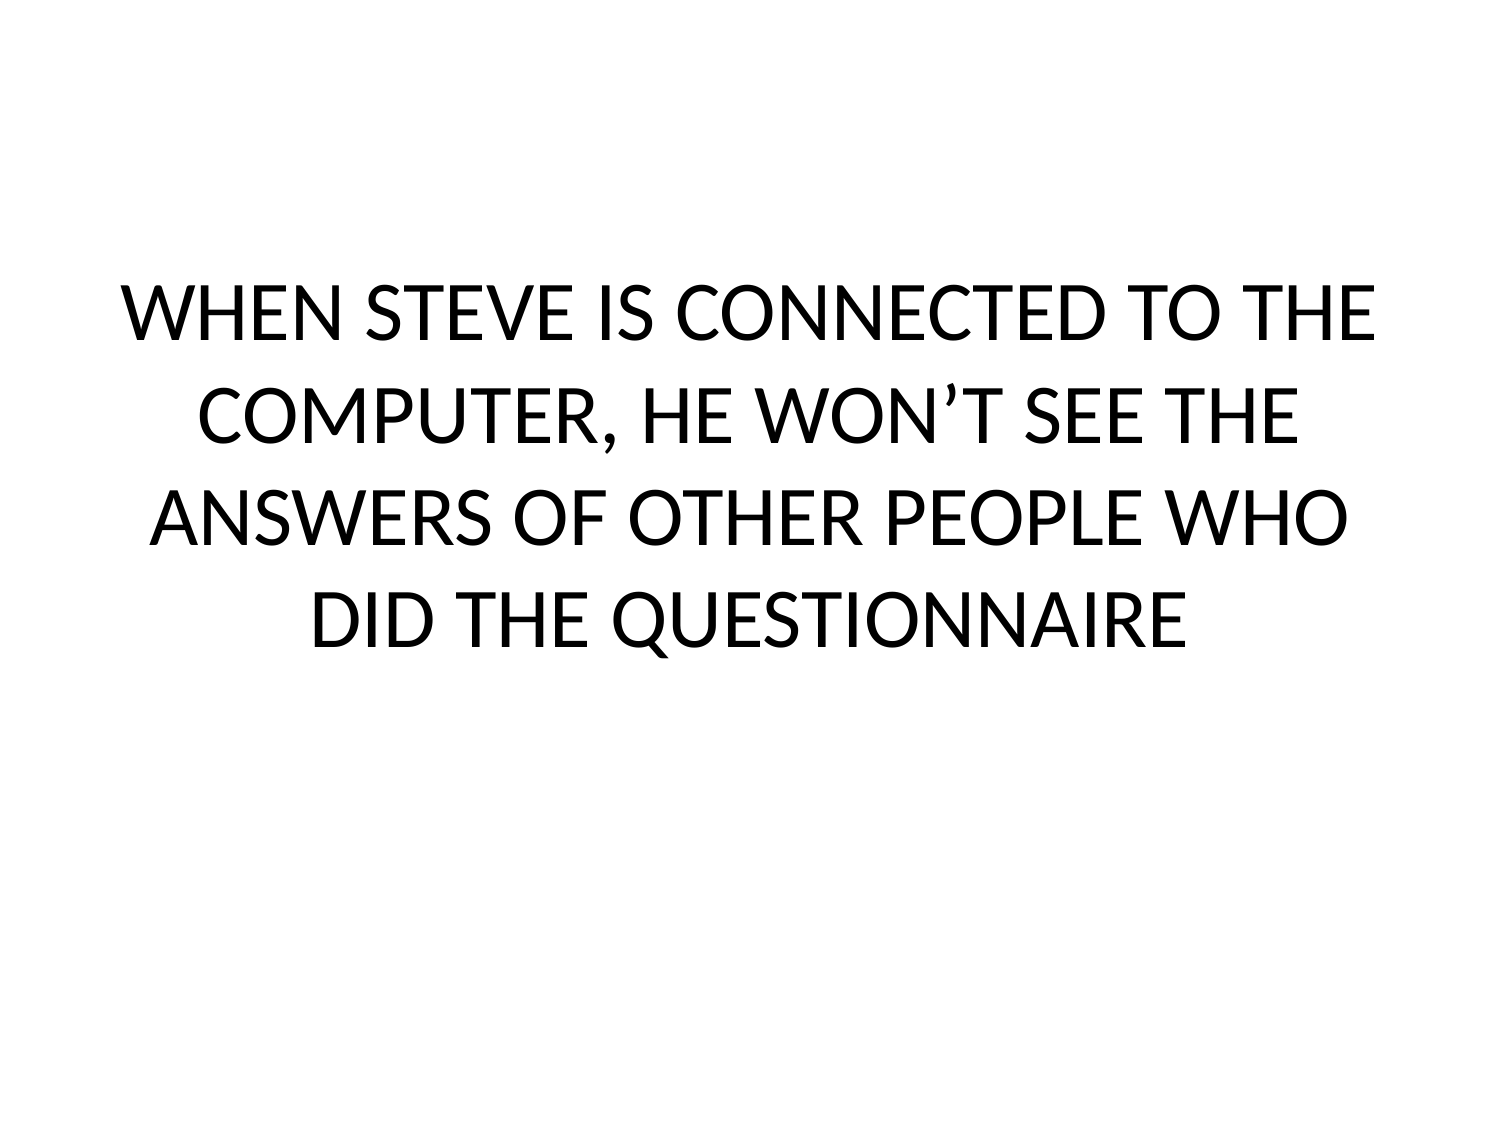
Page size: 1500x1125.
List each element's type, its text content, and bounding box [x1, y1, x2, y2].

title WHEN STEVE IS CONNECTED TO THE COMPUTER, HE WON’T SEE THE ANSWERS OF OTHER PEOPLE WHO DID THE QUESTIONNAIRE [75, 245, 1425, 880]
